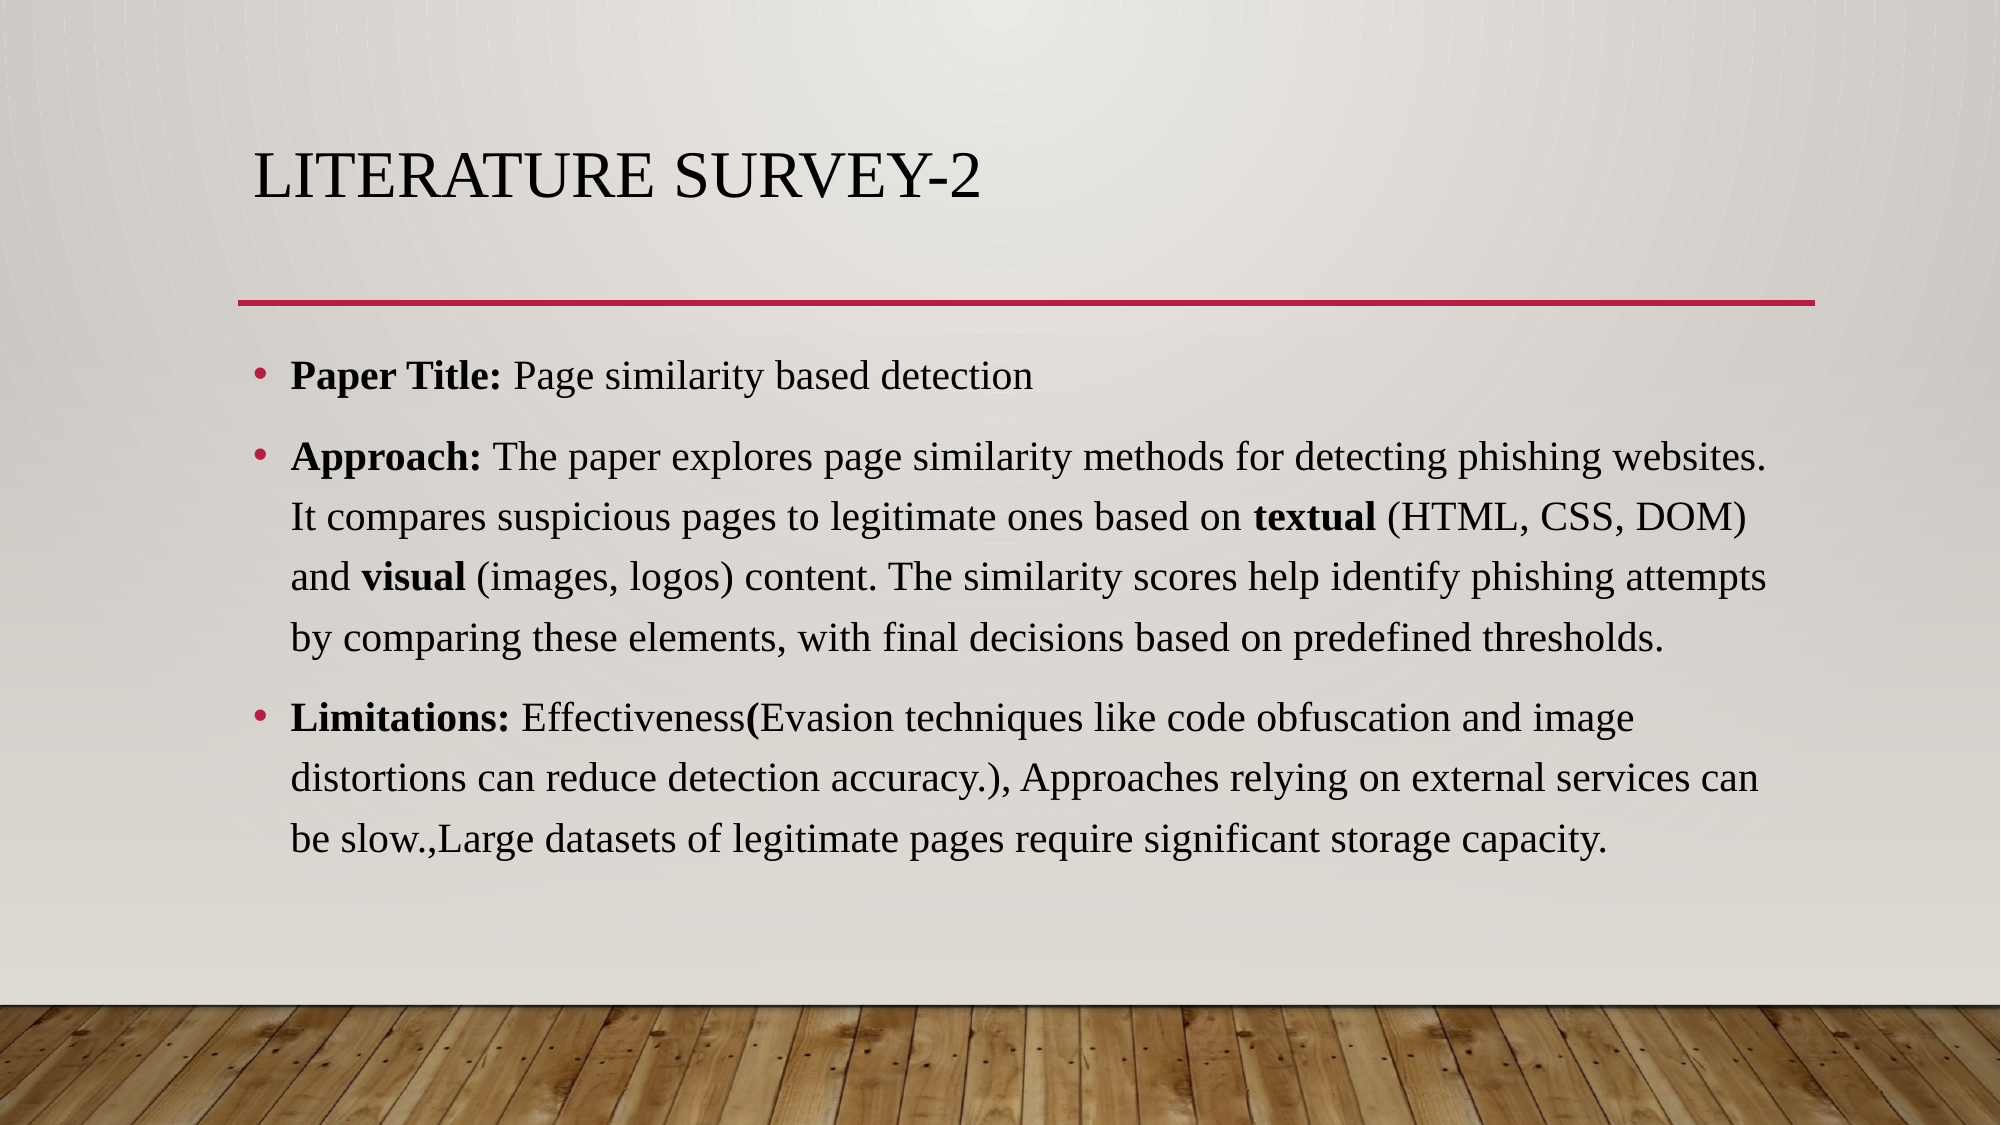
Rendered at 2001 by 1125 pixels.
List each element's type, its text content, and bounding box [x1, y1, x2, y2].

list Paper Title: Page similarity based detection Approach: The paper explores page similarity methods for detecting phishing websites. It compares suspicious pages to legitimate ones based on textual (HTML, CSS, DOM) and visual (images, logos) content. The similarity scores help identify phishing attempts by comparing these elements, with final decisions based on predefined thresholds. Limitations: Effectiveness(Evasion techniques like code obfuscation and image distortions can reduce detection accuracy.), Approaches relying on external services can be slow.,Large datasets of legitimate pages require significant storage capacity. [238, 330, 1814, 952]
title Literature survey-2 [238, 131, 1814, 305]
picture [0, 1005, 2000, 1125]
